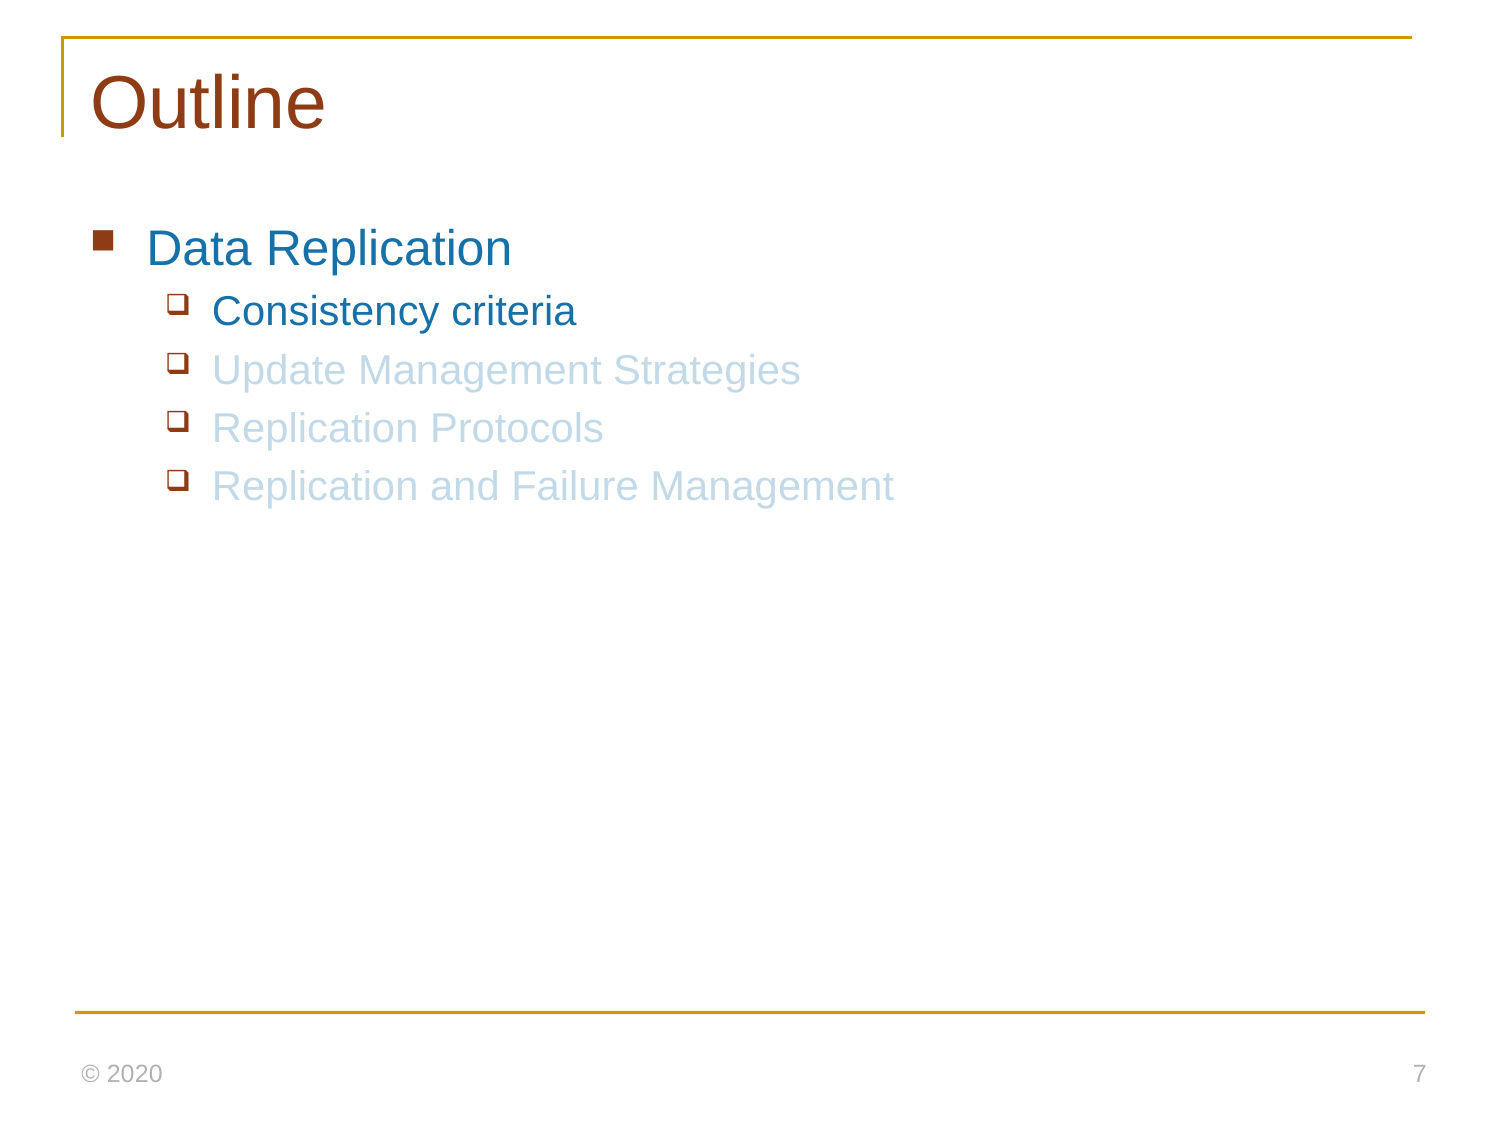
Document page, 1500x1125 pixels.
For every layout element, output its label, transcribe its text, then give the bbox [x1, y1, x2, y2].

list Data Replication Consistency criteria Update Management Strategies Replication Protocols Replication and Failure Management [74, 207, 1426, 1006]
footer © 2020 [66, 1042, 573, 1103]
title Outline [74, 45, 1426, 207]
slide_number 7 [1104, 1042, 1442, 1103]
